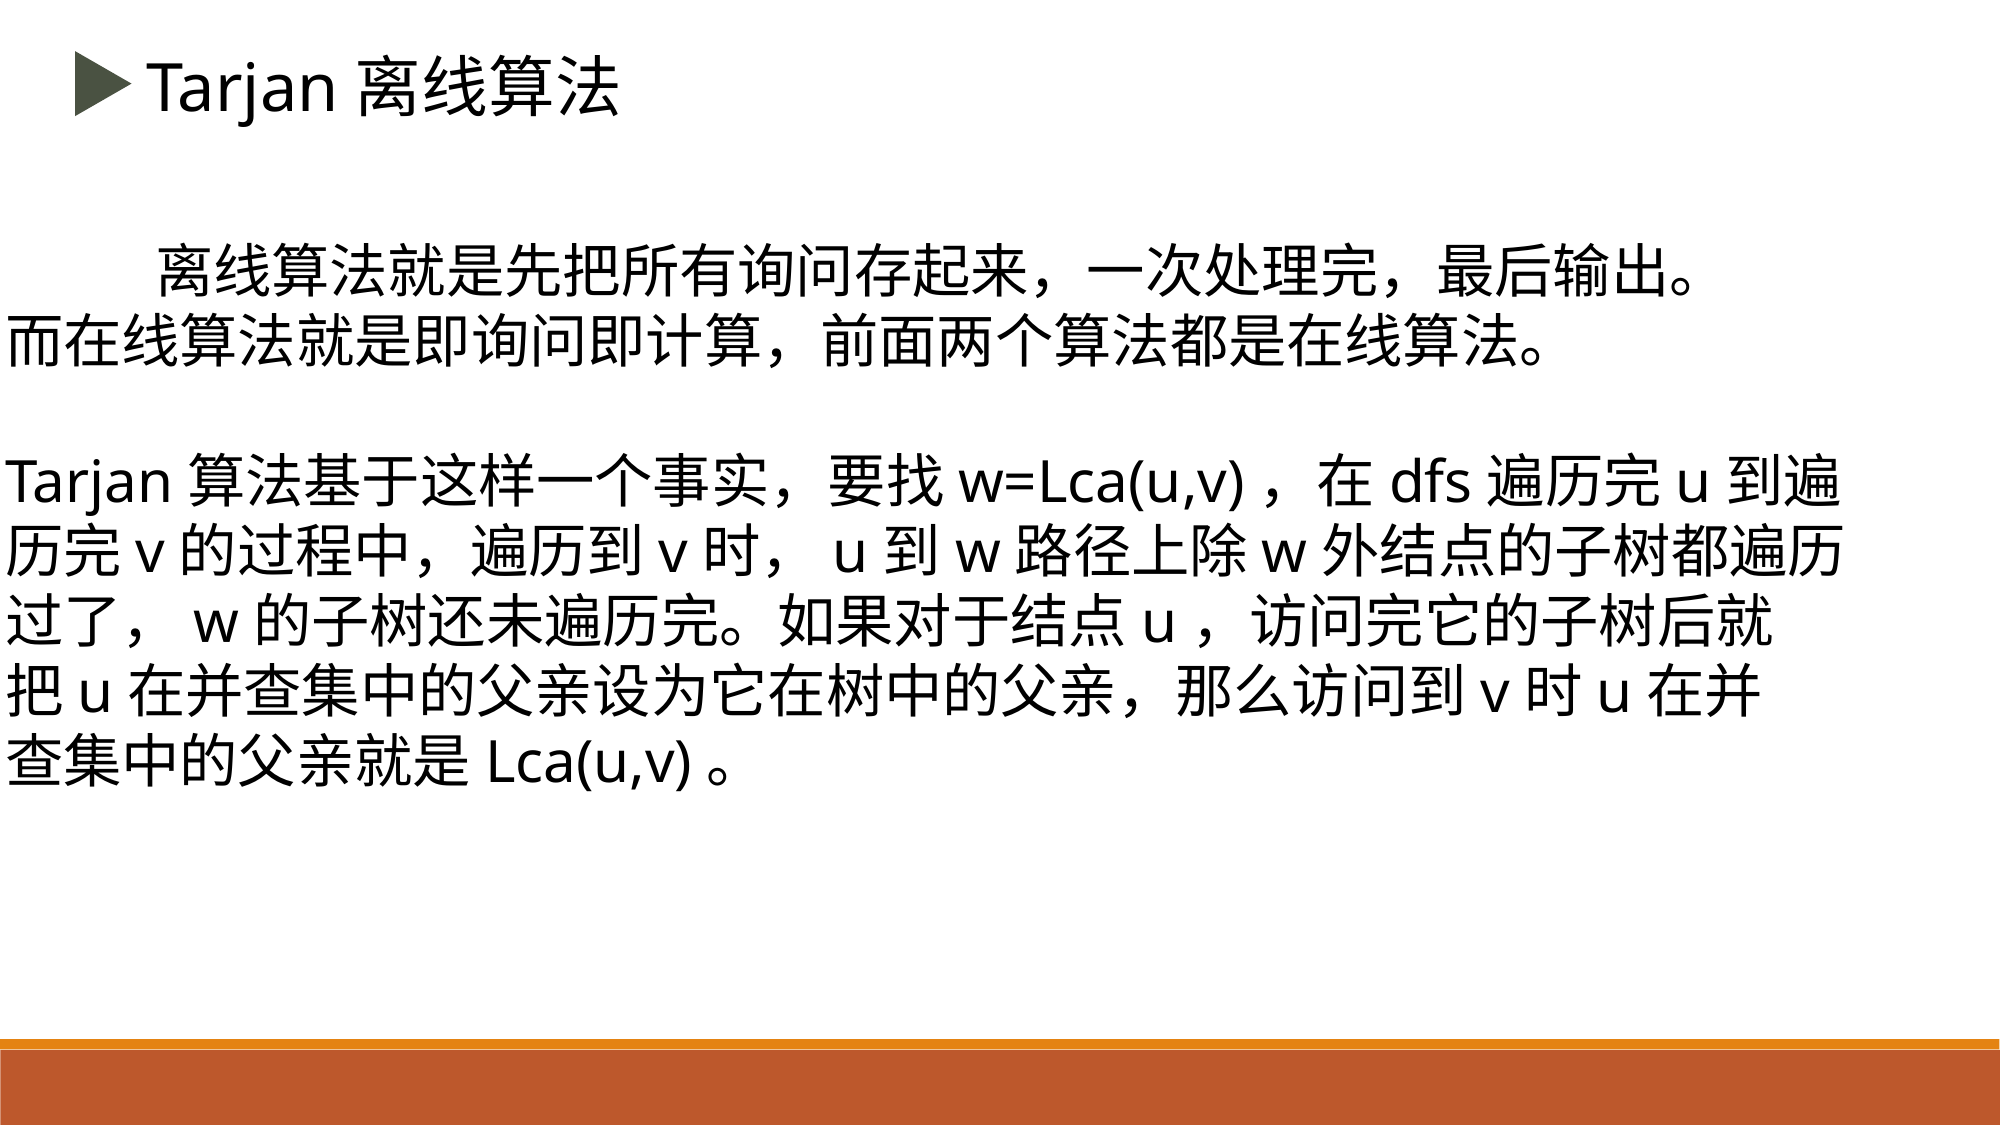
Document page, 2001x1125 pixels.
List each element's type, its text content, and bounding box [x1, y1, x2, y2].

text_box [73, 49, 131, 118]
text_box 离线算法就是先把所有询问存起来，一次处理完，最后输出。 而在线算法就是即询问即计算，前面两个算法都是在线算法。 Tarjan算法基于这样一个事实，要找w=Lca(u,v)，在dfs遍历完u到遍 历完v的过程中，遍历到v时，u到w路径上除w外结点的子树都遍历 过了，w的子树还未遍历完。如果对于结点u，访问完它的子树后就 把u在并查集中的父亲设为它在树中的父亲，那么访问到v时u在并 查集中的父亲就是Lca(u,v)。 [0, 156, 1861, 872]
text_box Tarjan离线算法 [131, 37, 1776, 133]
